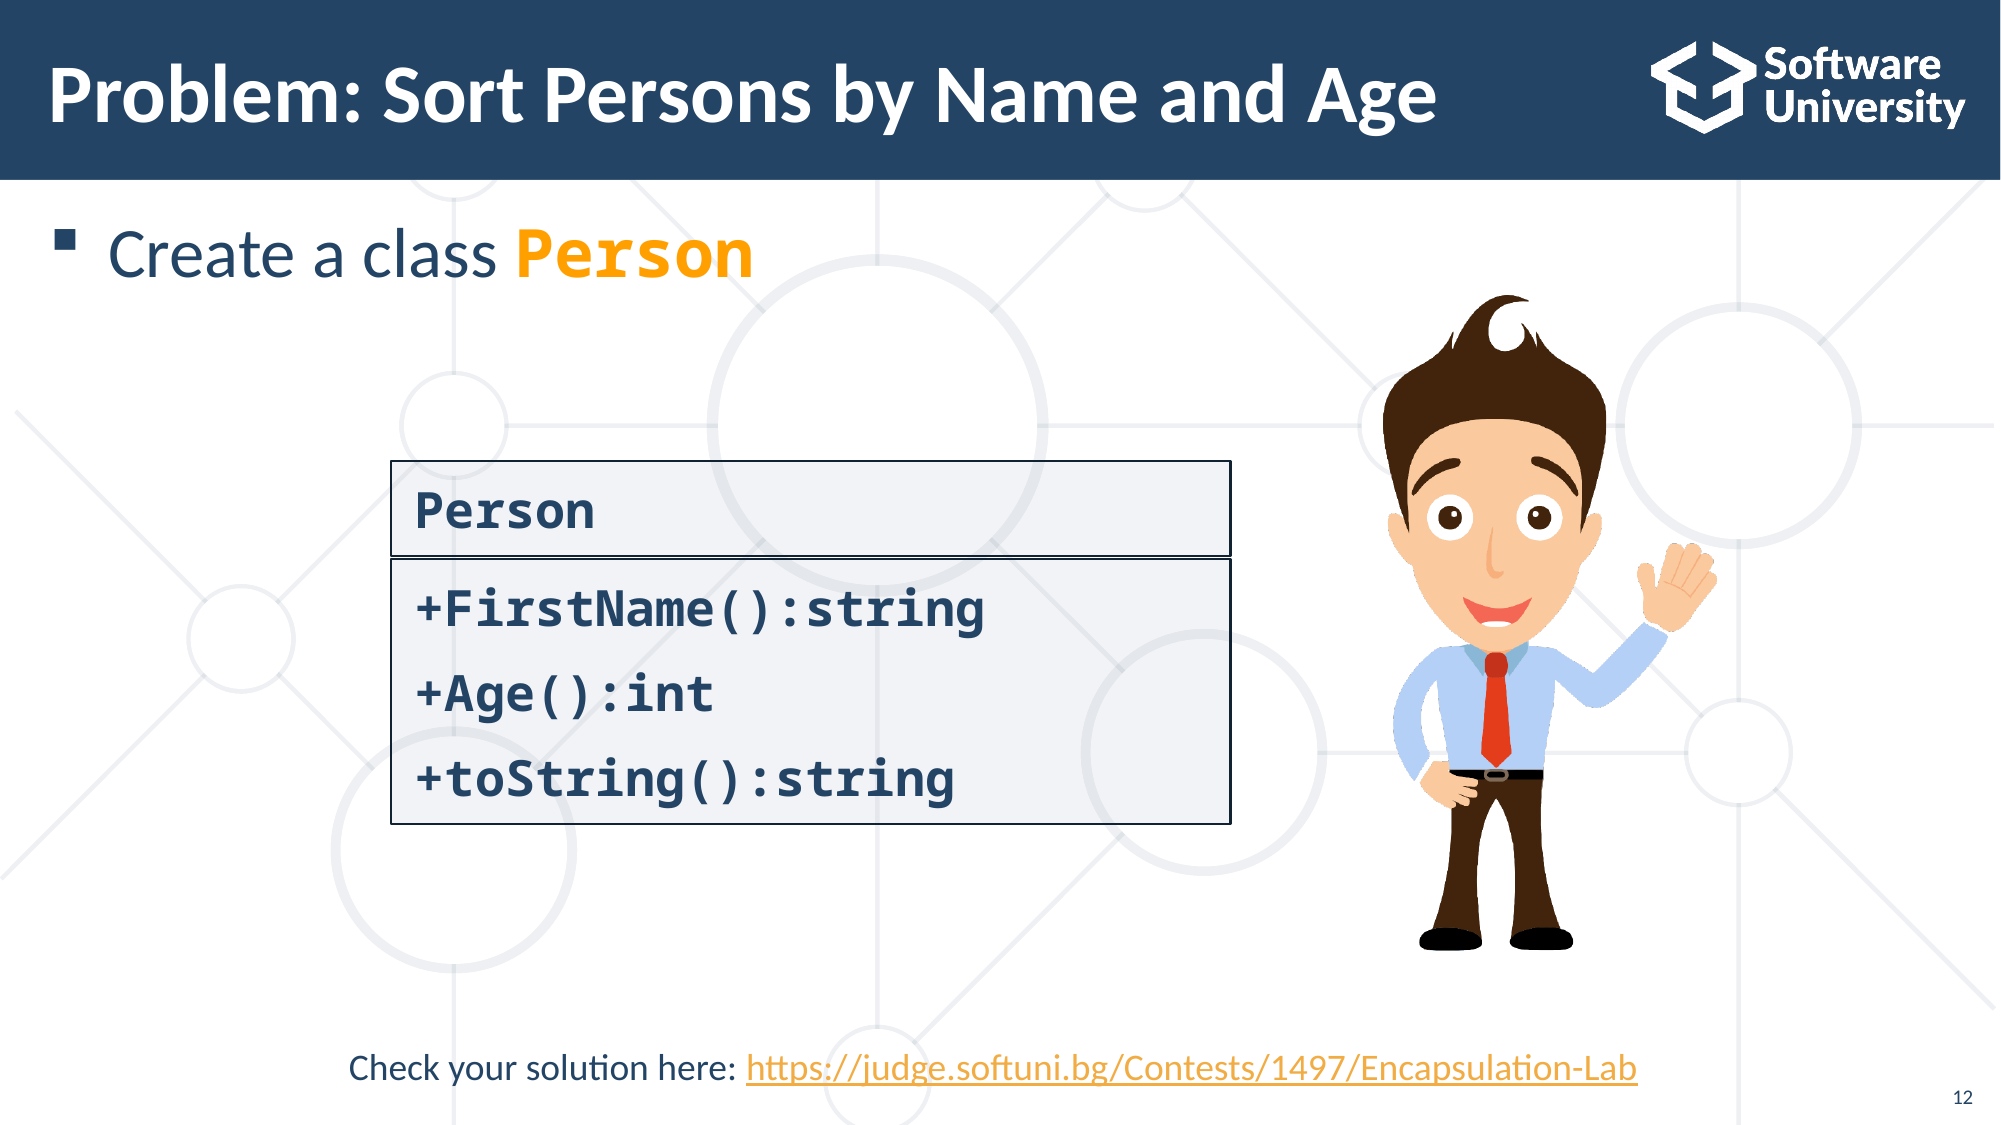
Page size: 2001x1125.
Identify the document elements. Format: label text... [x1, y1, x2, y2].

list Create a class Person [31, 196, 1970, 1104]
slide_number 12 [1927, 1067, 1989, 1117]
picture [1383, 295, 1728, 951]
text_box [391, 460, 1231, 838]
picture [1651, 41, 1966, 134]
title Problem: Sort Persons by Name and Age [31, 16, 1625, 162]
text_box Check your solution here: https://judge.softuni.bg/Contests/1497/Encapsulation-Lab [124, 1035, 1863, 1096]
